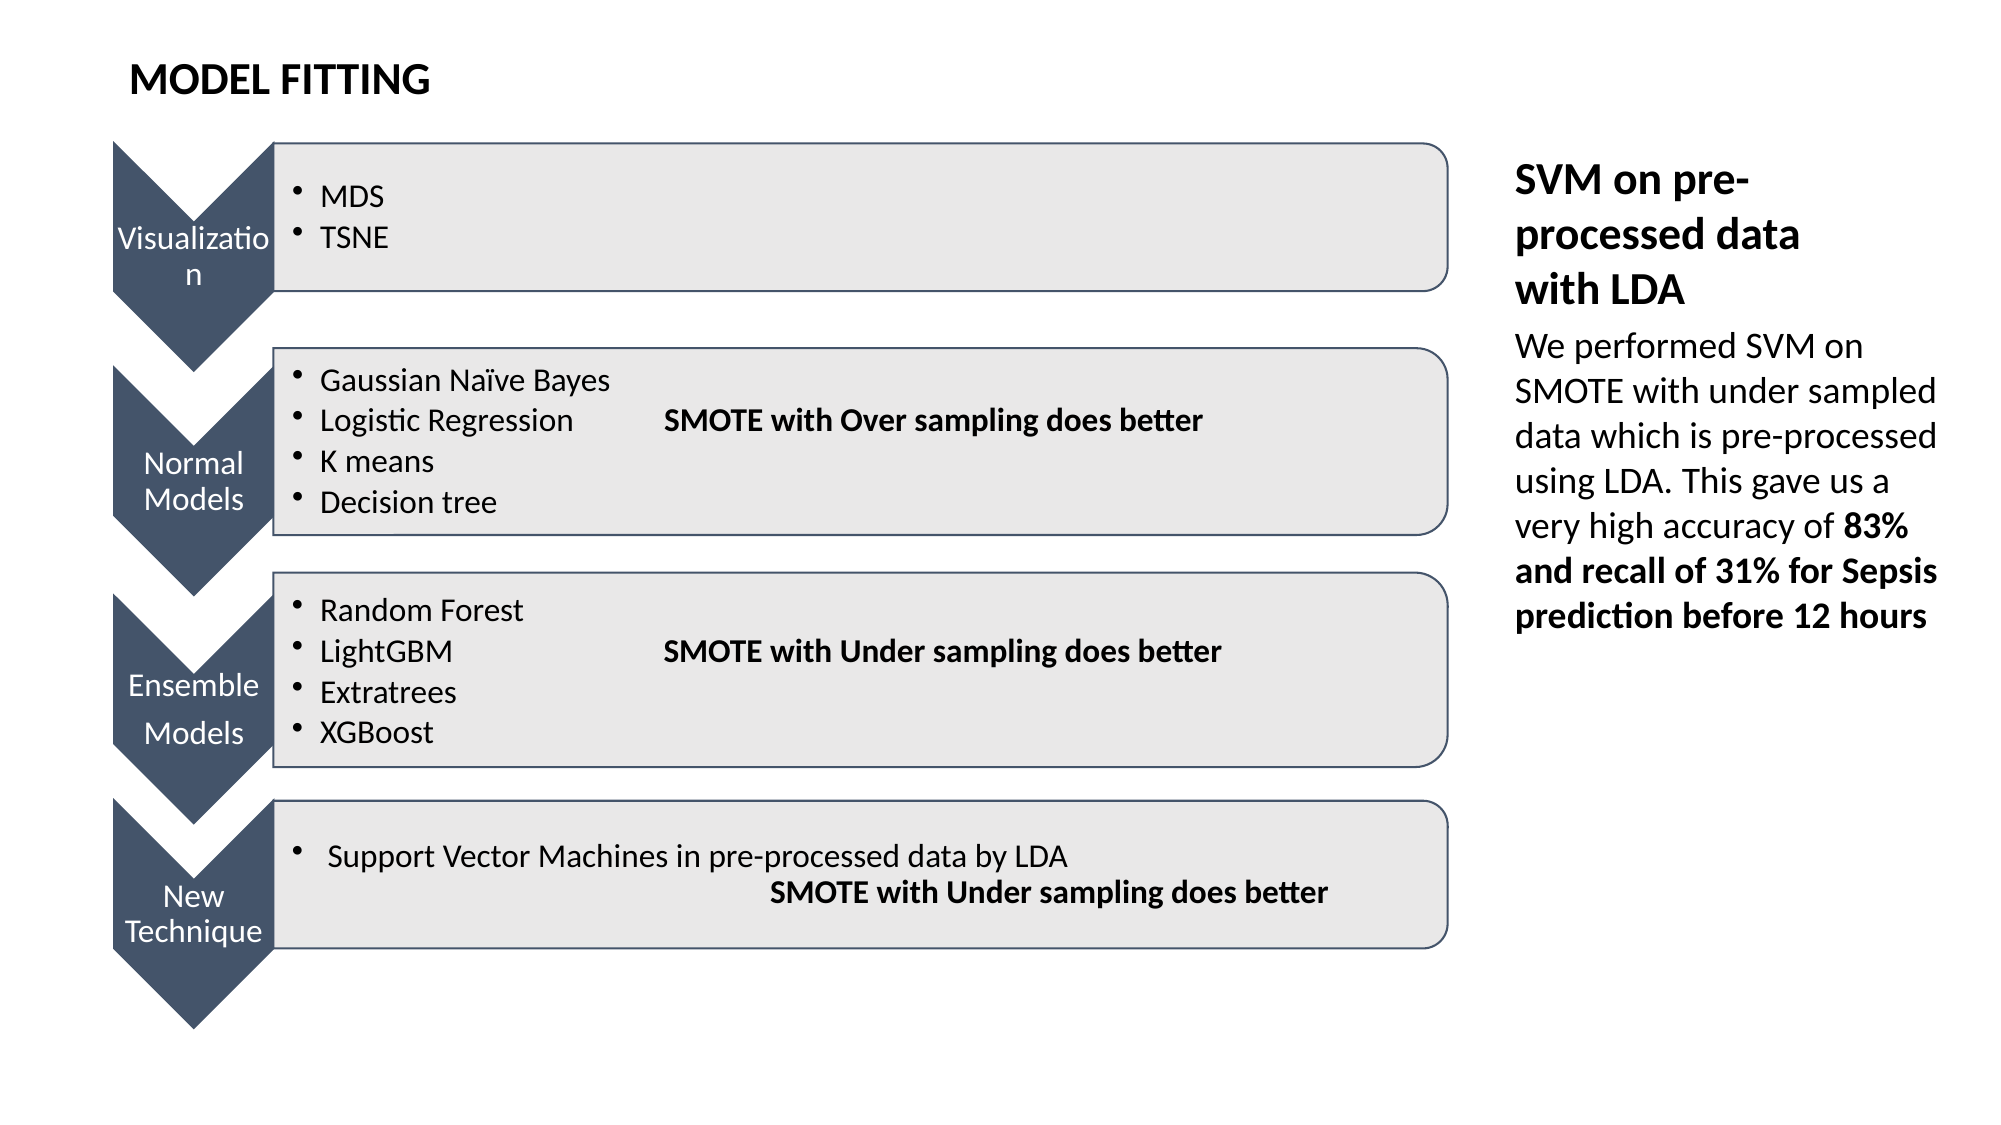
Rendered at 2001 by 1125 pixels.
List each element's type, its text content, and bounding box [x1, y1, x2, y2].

text_box MODEL FITTING [114, 41, 702, 112]
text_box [114, 141, 1448, 1031]
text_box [1499, 141, 1954, 693]
